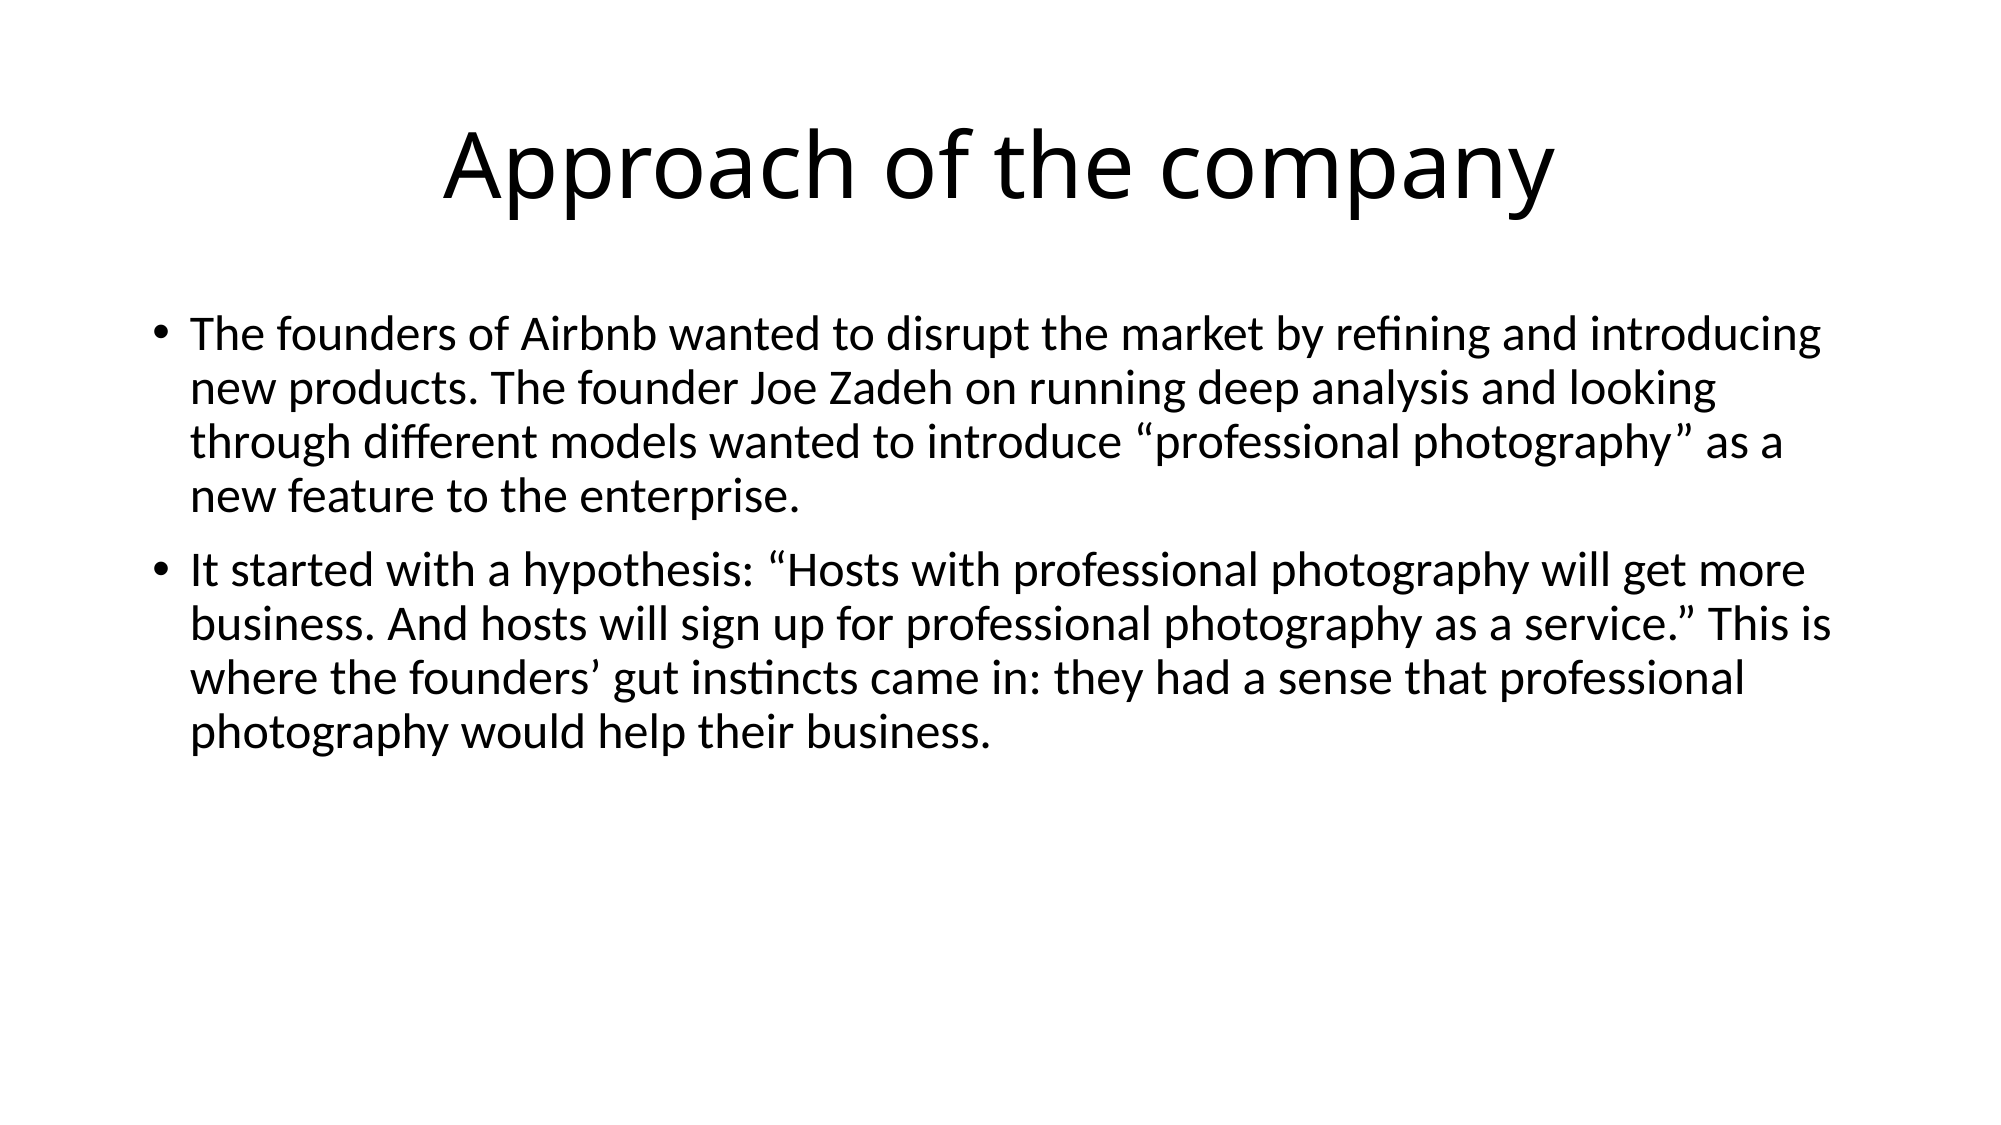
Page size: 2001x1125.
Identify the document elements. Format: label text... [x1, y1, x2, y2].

list The founders of Airbnb wanted to disrupt the market by refining and introducing new products. The founder Joe Zadeh on running deep analysis and looking through different models wanted to introduce “professional photography” as a new feature to the enterprise. It started with a hypothesis: “Hosts with professional photography will get more business. And hosts will sign up for professional photography as a service.” This is where the founders’ gut instincts came in: they had a sense that professional photography would help their business. [137, 299, 1863, 1014]
title Approach of the company [137, 59, 1863, 278]
